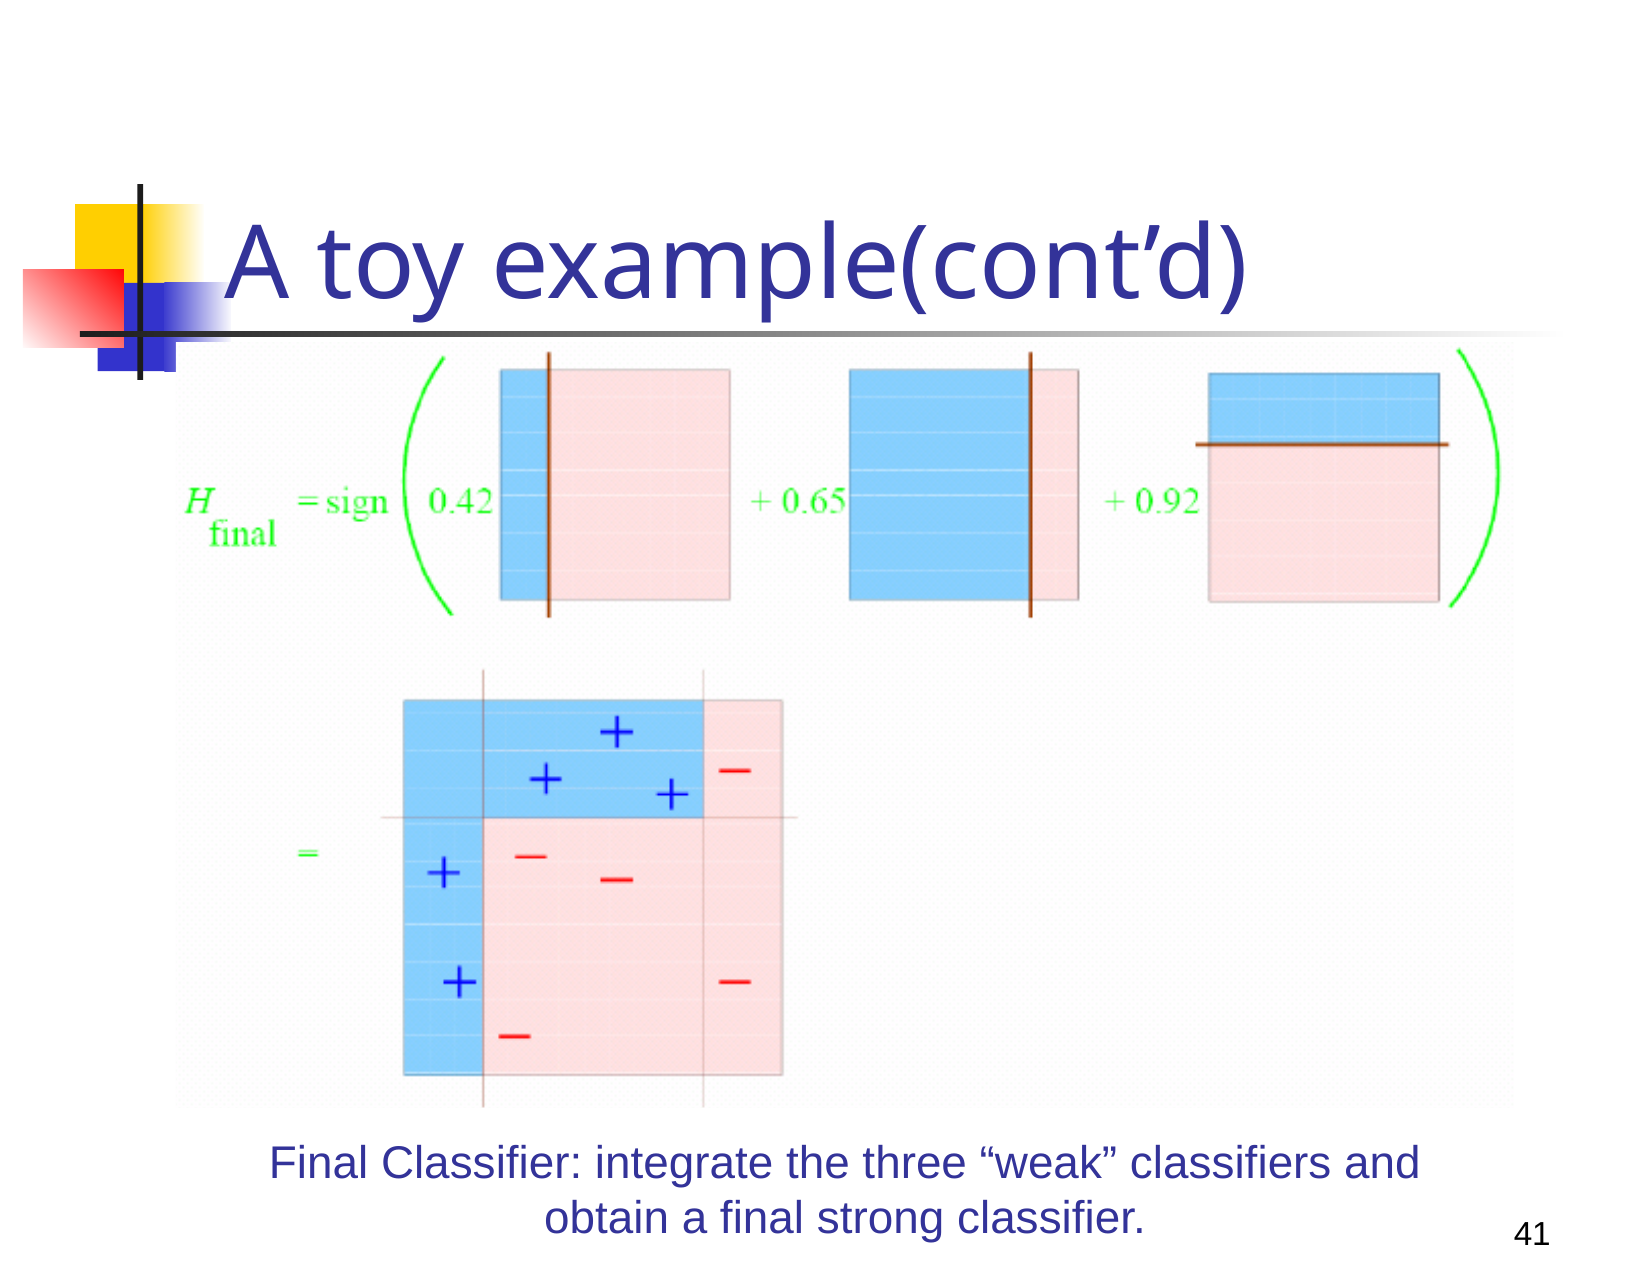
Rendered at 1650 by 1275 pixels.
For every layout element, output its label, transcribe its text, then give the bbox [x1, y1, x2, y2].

text_box Final Classifier: integrate the three “weak” classifiers and obtain a final strong classifier. [212, 1117, 1478, 1275]
title A toy example(cont’d) [207, 114, 1614, 328]
slide_number 41 [1478, 1175, 1568, 1261]
picture [175, 341, 1514, 1109]
